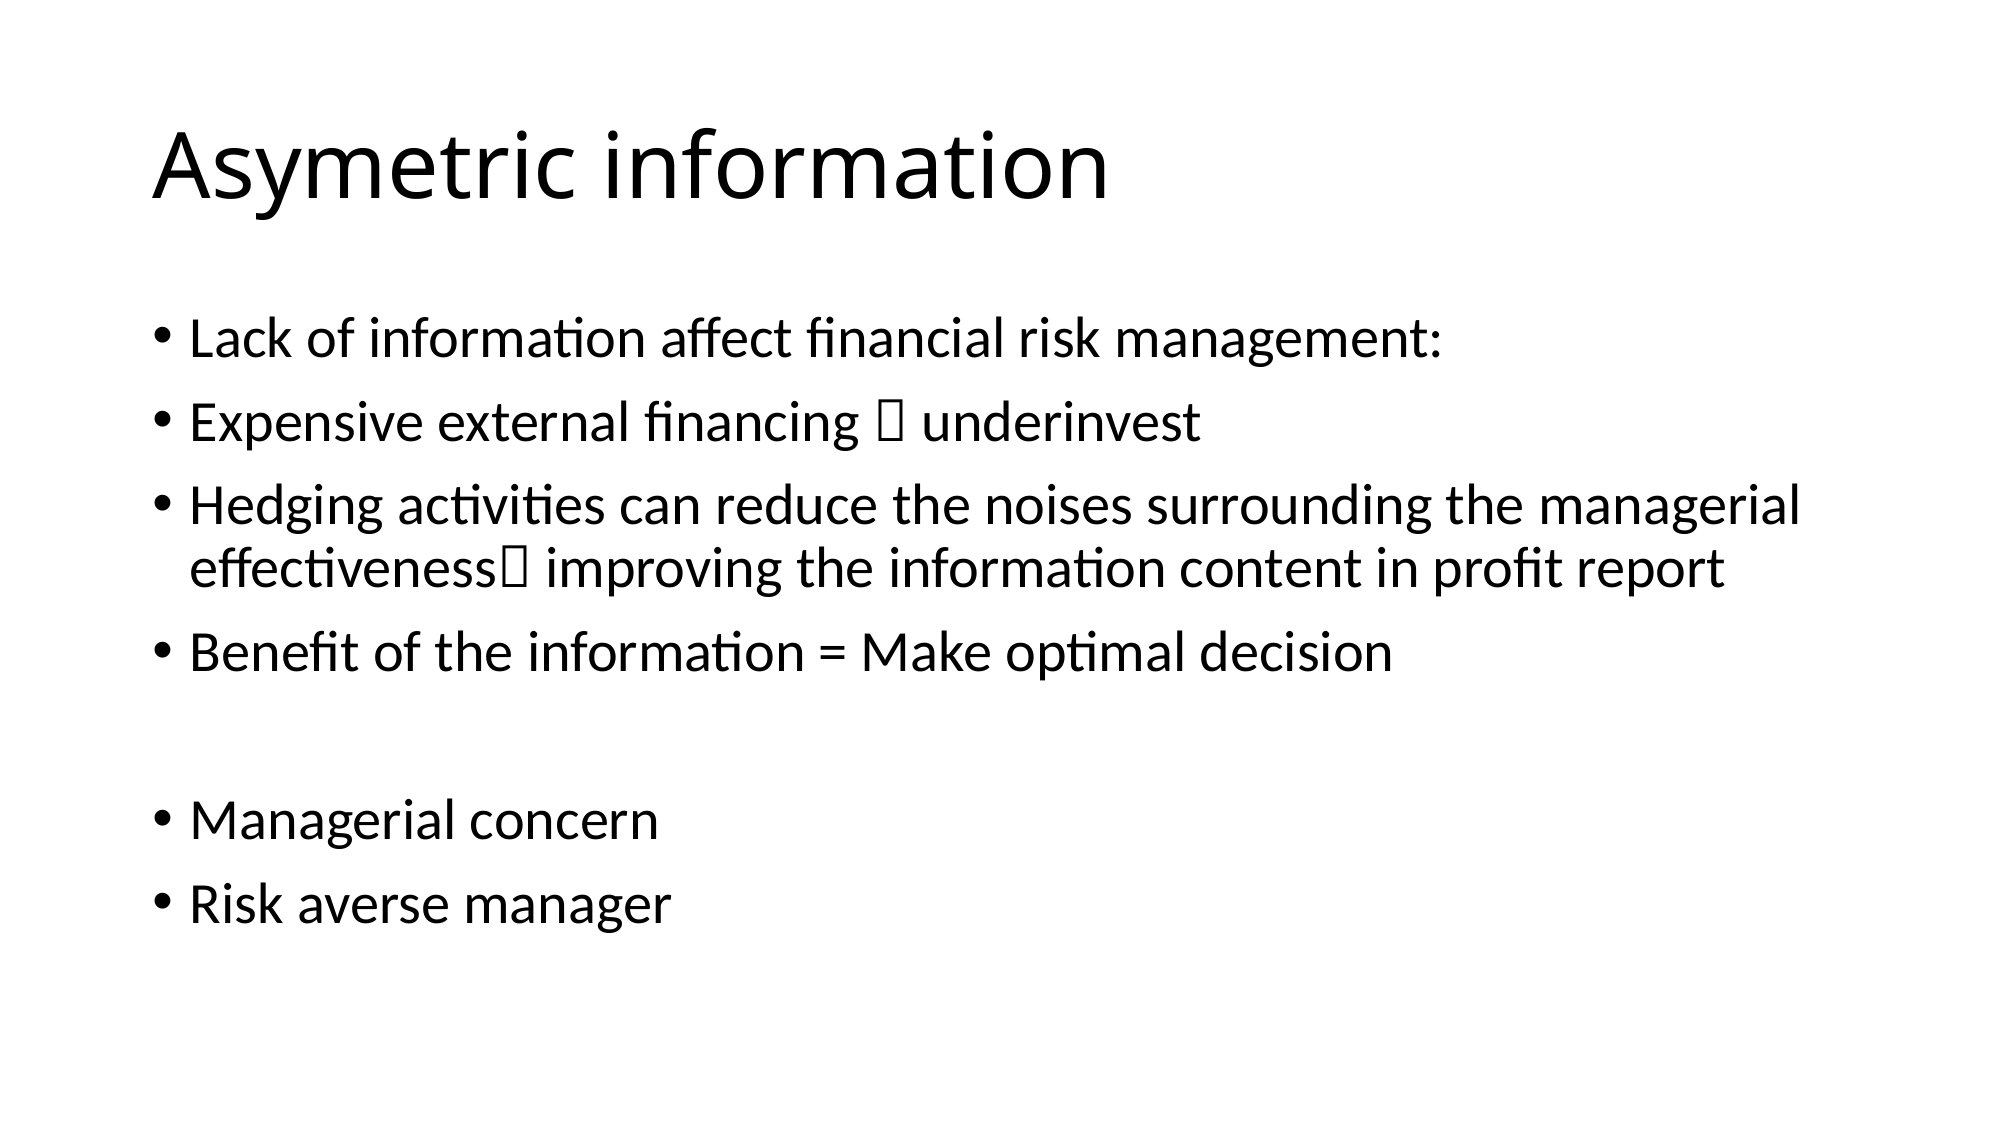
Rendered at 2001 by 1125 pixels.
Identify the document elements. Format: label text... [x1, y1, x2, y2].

title Asymetric information [137, 59, 1863, 278]
list Lack of information affect financial risk management: Expensive external financing  underinvest Hedging activities can reduce the noises surrounding the managerial effectiveness improving the information content in profit report Benefit of the information = Make optimal decision Managerial concern Risk averse manager [137, 299, 1863, 1014]
